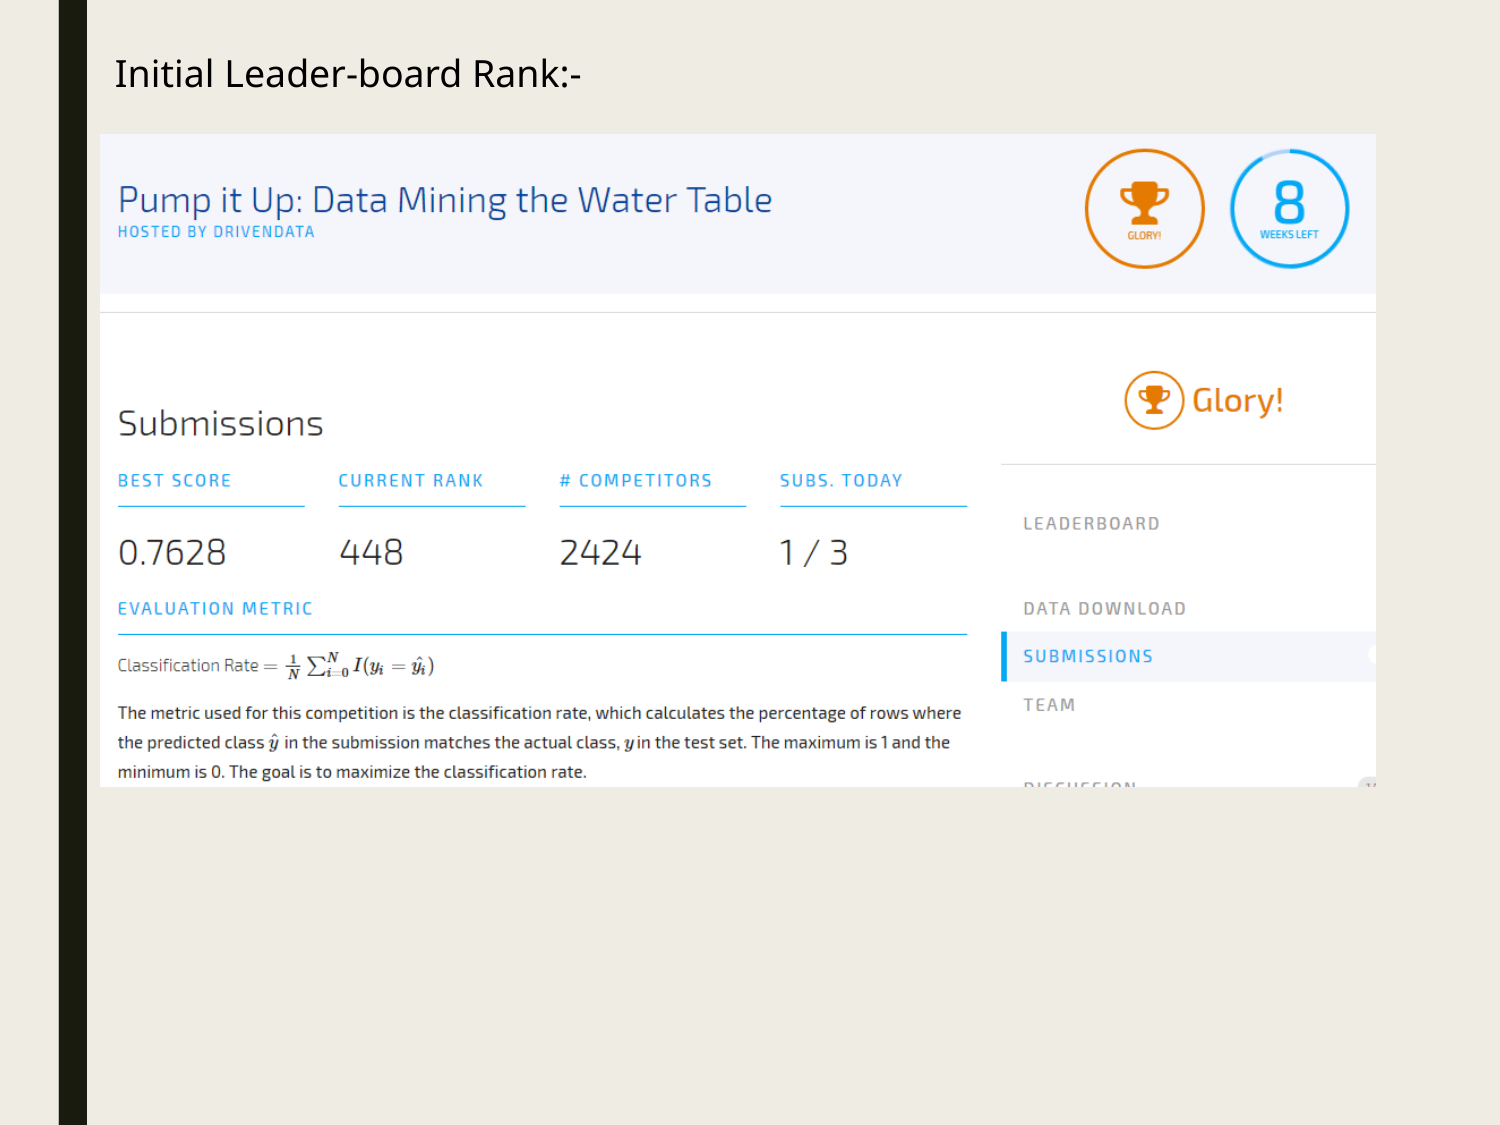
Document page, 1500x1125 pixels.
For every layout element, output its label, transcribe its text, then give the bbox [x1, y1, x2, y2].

text_box Initial Leader-board Rank:- [100, 42, 621, 103]
picture [100, 134, 1376, 787]
